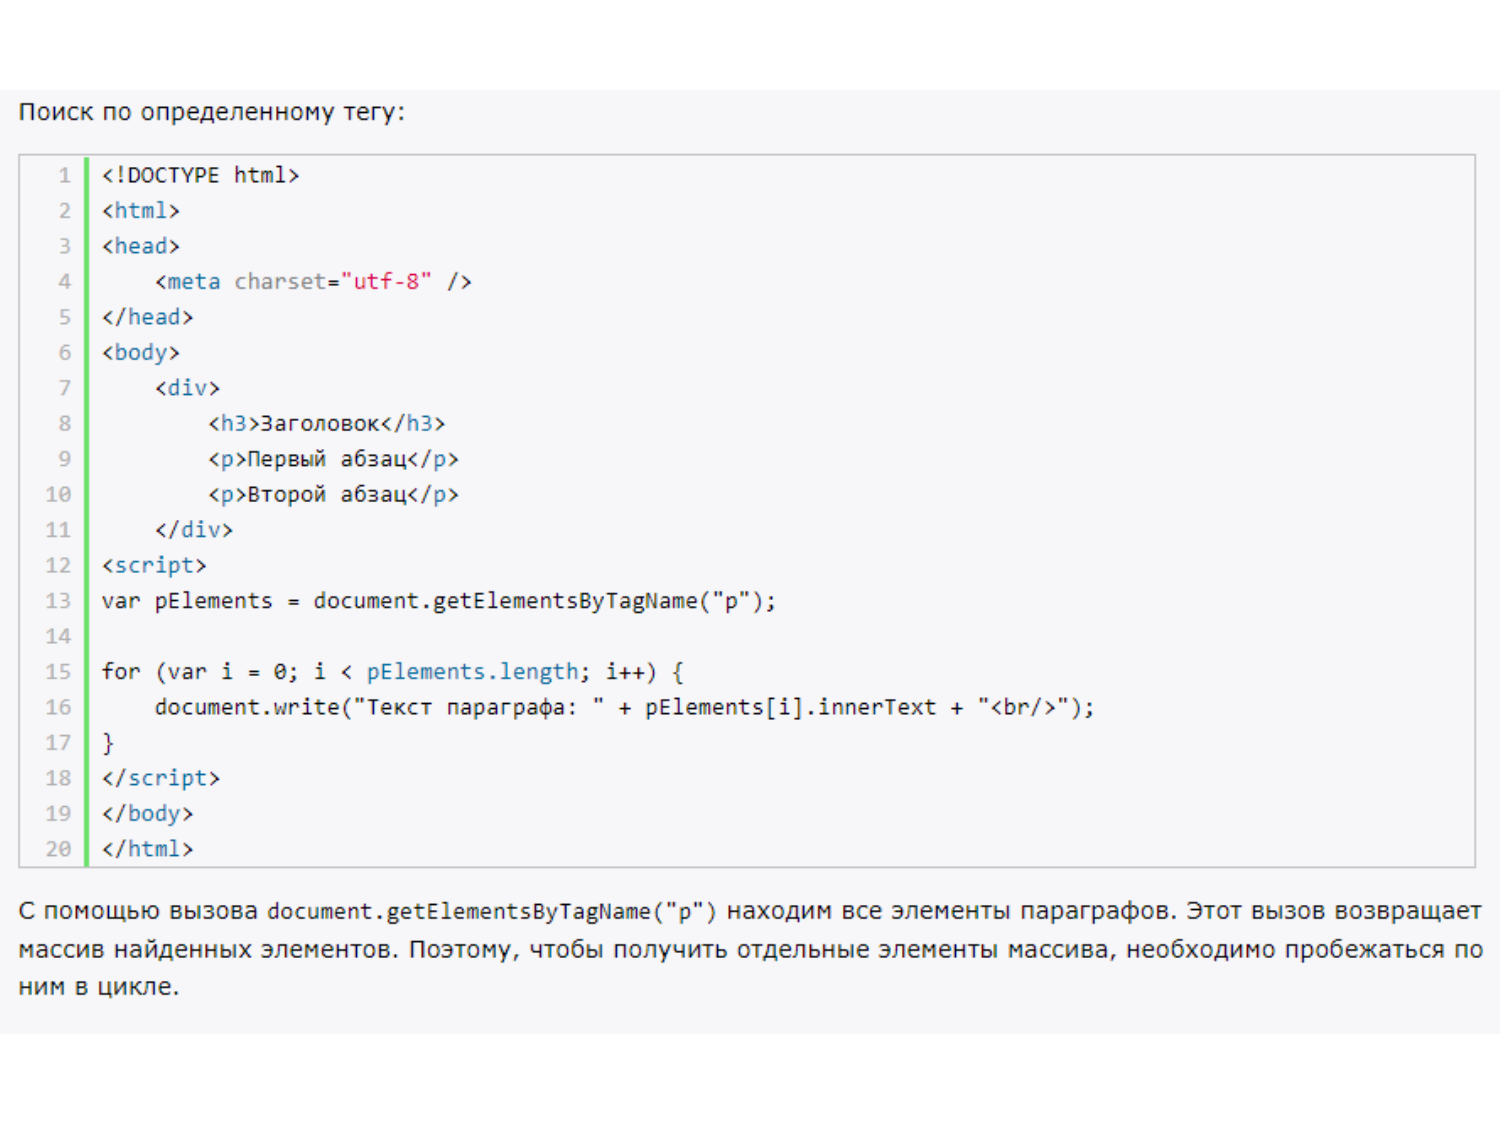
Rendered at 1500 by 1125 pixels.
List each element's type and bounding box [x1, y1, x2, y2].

picture [0, 90, 1500, 1035]
